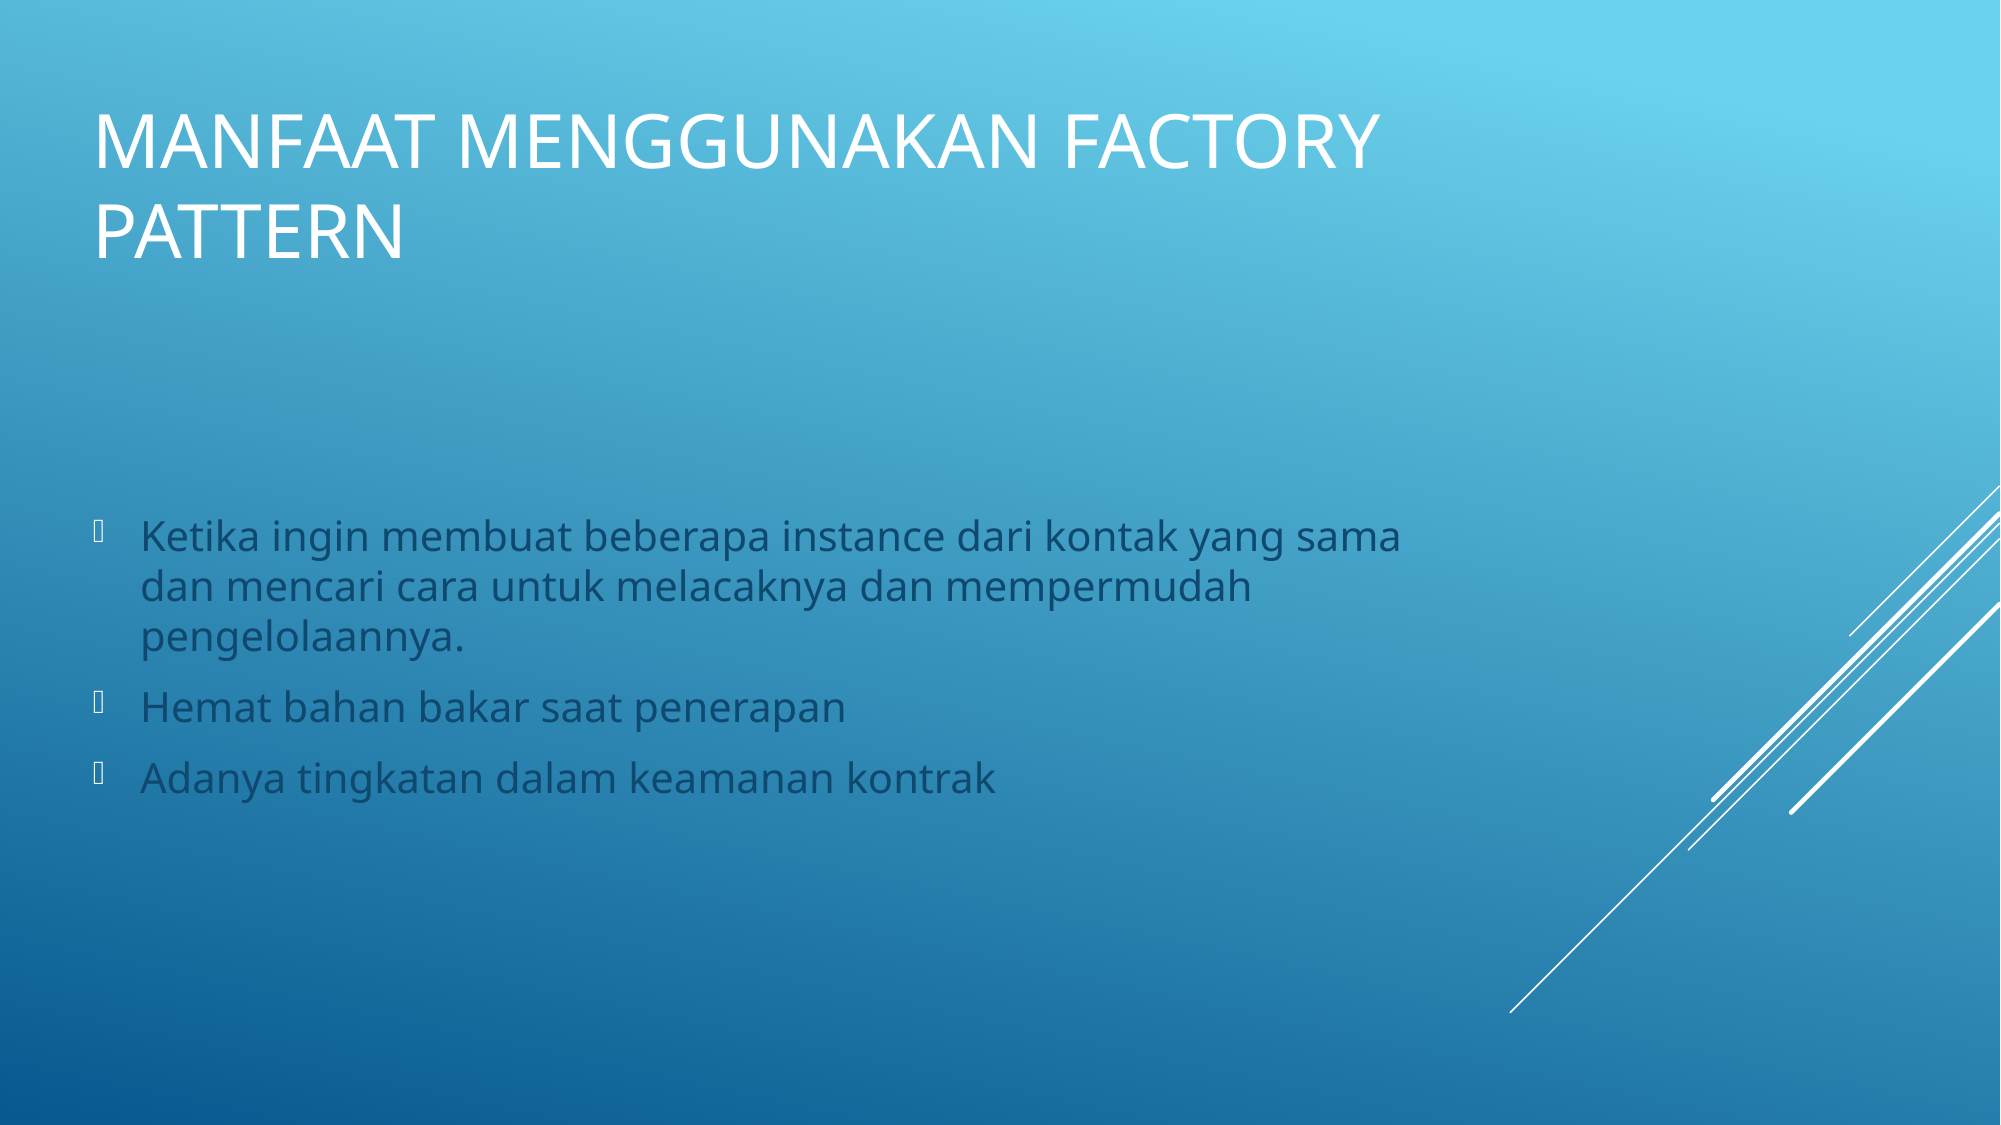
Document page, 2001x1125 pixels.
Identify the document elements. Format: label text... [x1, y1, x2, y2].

list Ketika ingin membuat beberapa instance dari kontak yang sama dan mencari cara untuk melacaknya dan mempermudah pengelolaannya. Hemat bahan bakar saat penerapan Adanya tingkatan dalam keamanan kontrak [78, 395, 1478, 988]
title Manfaat menggunakan Factory Pattern [78, 59, 1478, 307]
